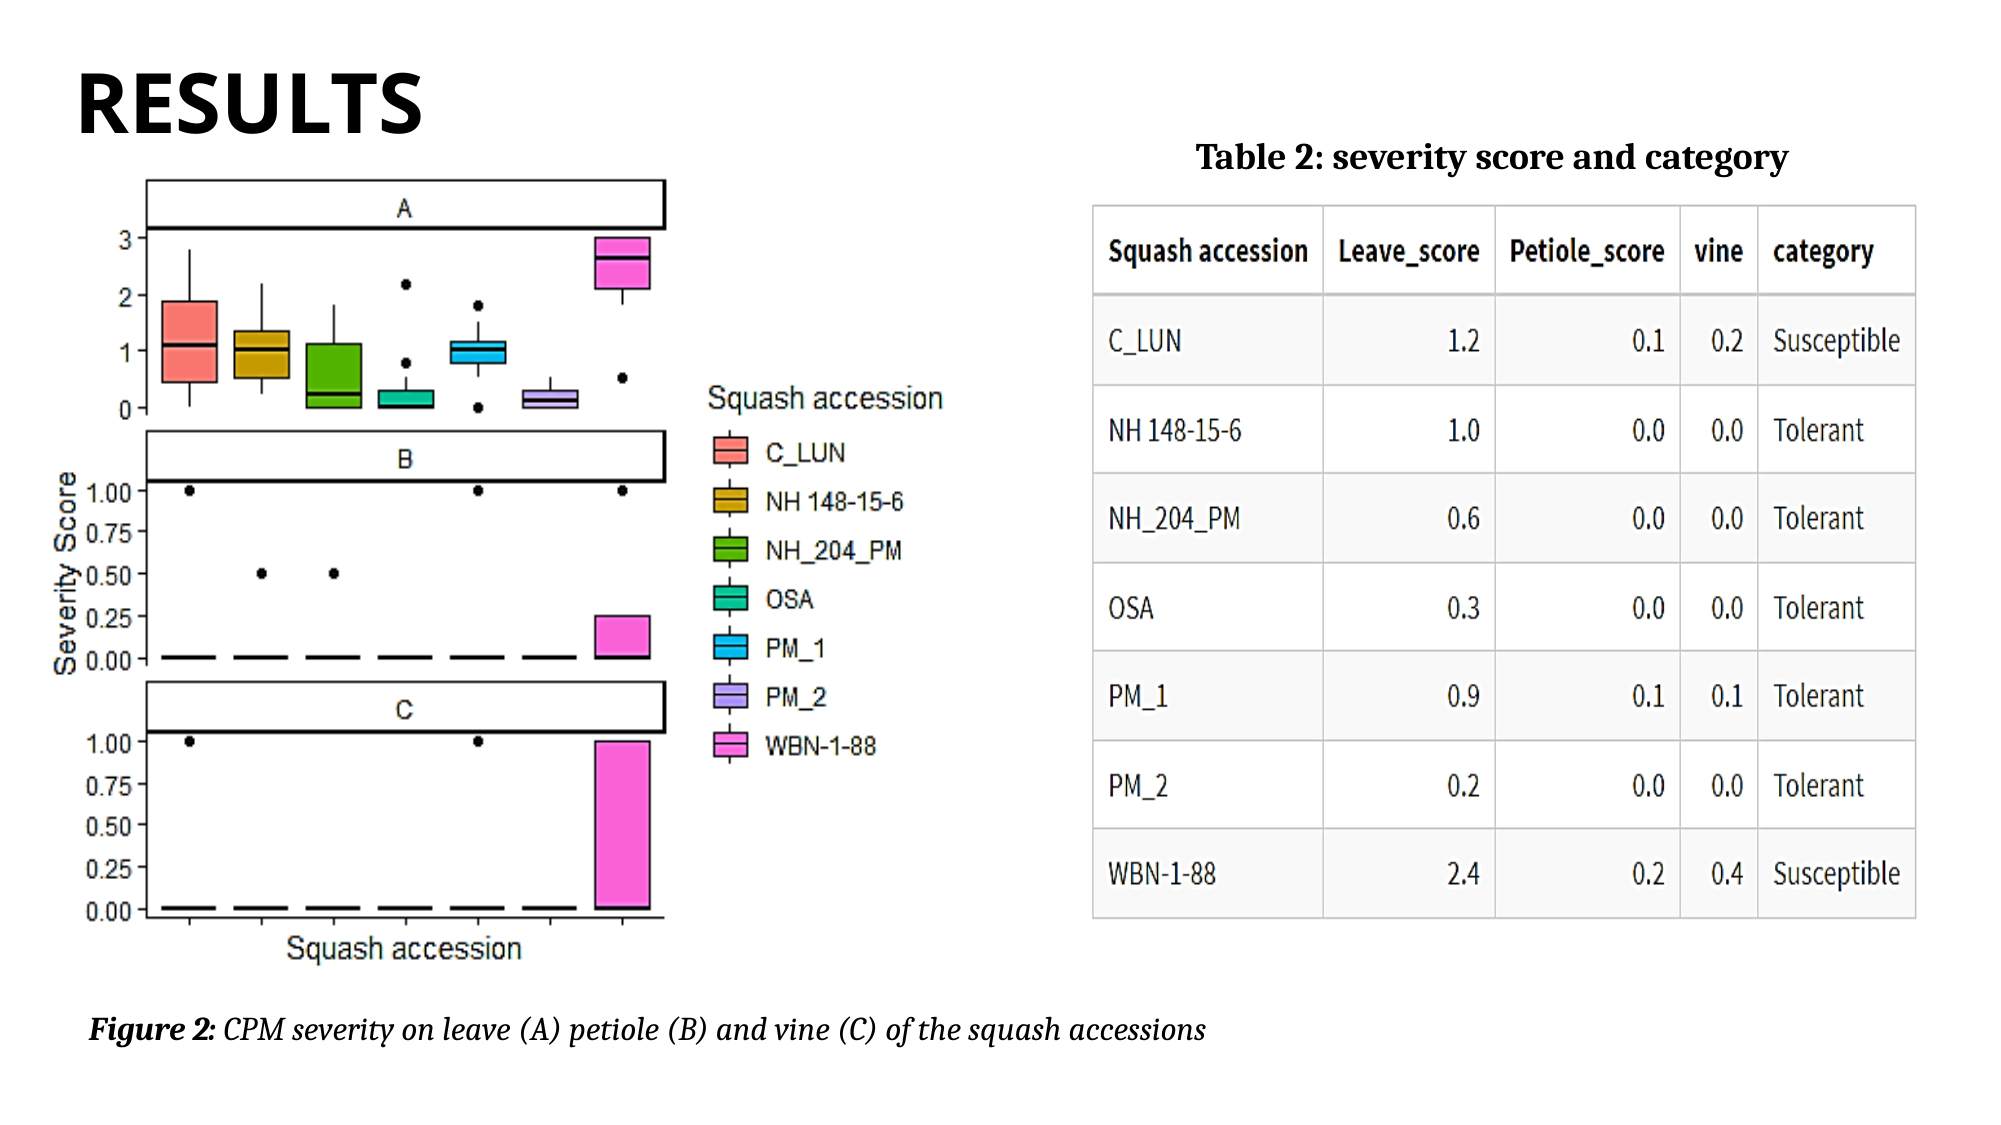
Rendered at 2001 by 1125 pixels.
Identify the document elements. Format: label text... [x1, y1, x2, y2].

picture [1050, 195, 1963, 940]
title RESULTS [59, 53, 511, 160]
text_box Table 2: severity score and category [1181, 124, 1863, 185]
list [37, 165, 973, 981]
text_box Figure 2: CPM severity on leave (A) petiole (B) and vine (C) of the squash accessions [73, 1000, 1692, 1055]
